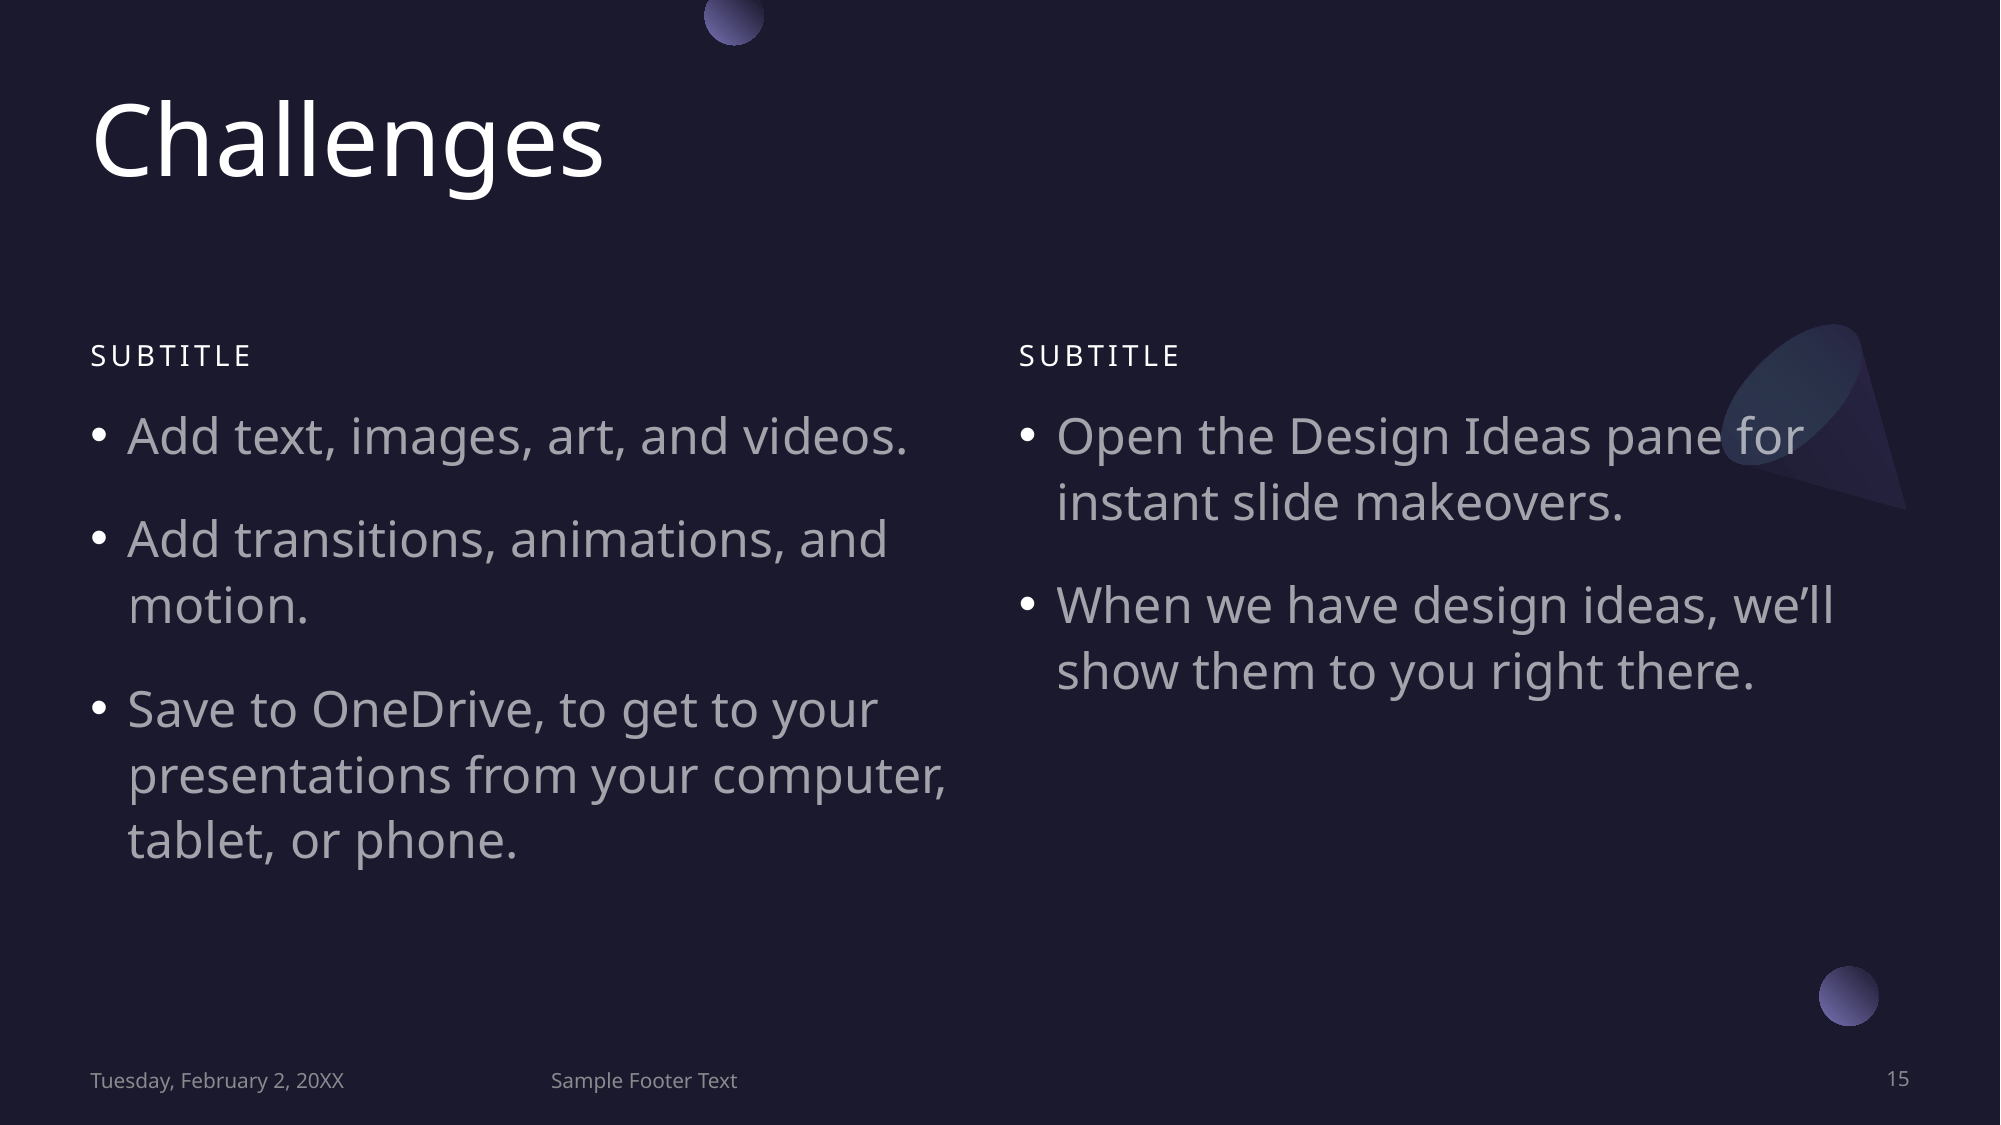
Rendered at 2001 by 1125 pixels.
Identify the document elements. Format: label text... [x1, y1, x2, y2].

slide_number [90, 1067, 522, 1093]
slide_number 15 [1632, 1067, 1910, 1093]
list Subtitle [90, 283, 983, 372]
text_box [703, 0, 765, 47]
list Add text, images, art, and videos. Add transitions, animations, and motion. Save to OneDrive, to get to your presentations from your computer, tablet, or phone. [90, 398, 981, 975]
title Challenges [90, 90, 1911, 309]
list Open the Design Ideas pane for instant slide makeovers. When we have design ideas, we’ll show them to you right there. [1019, 398, 1911, 975]
footer Sample Footer Text [551, 1067, 1598, 1093]
list Subtitle [1019, 283, 1911, 372]
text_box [1702, 332, 1922, 541]
